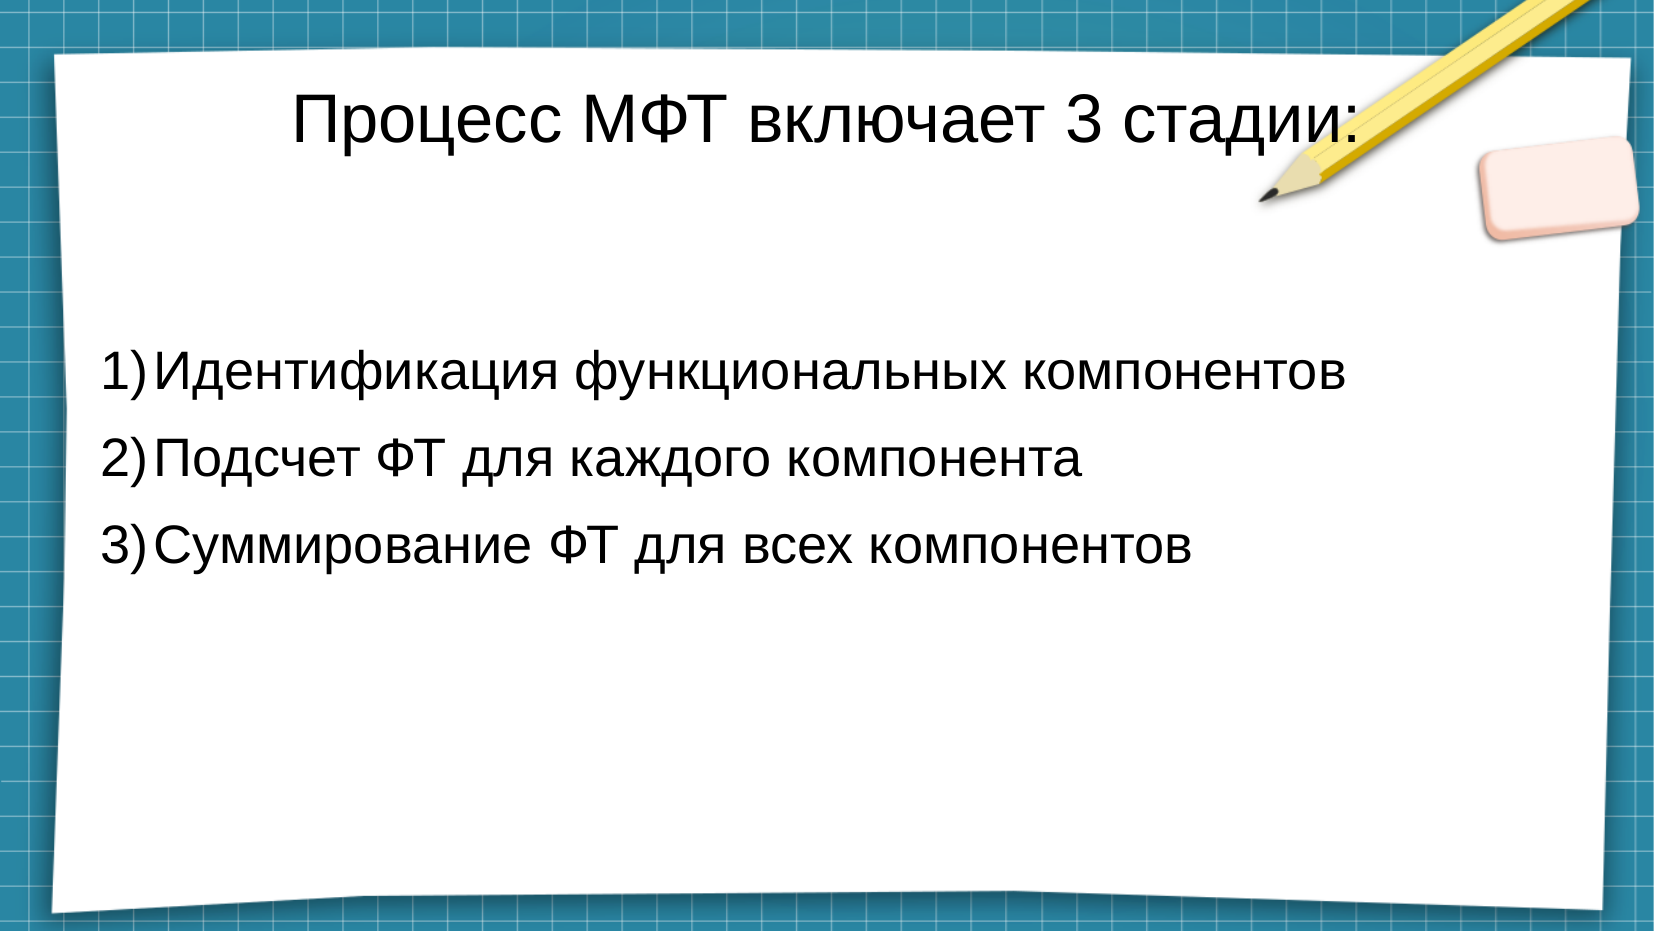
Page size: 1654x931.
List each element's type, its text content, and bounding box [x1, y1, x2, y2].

text_box Идентификация функциональных компонентов Подсчет ФТ для каждого компонента Суммирование ФТ для всех компонентов [82, 217, 1571, 757]
title Процесс МФТ включает 3 стадии: [82, 37, 1571, 193]
picture [0, 0, 1654, 931]
